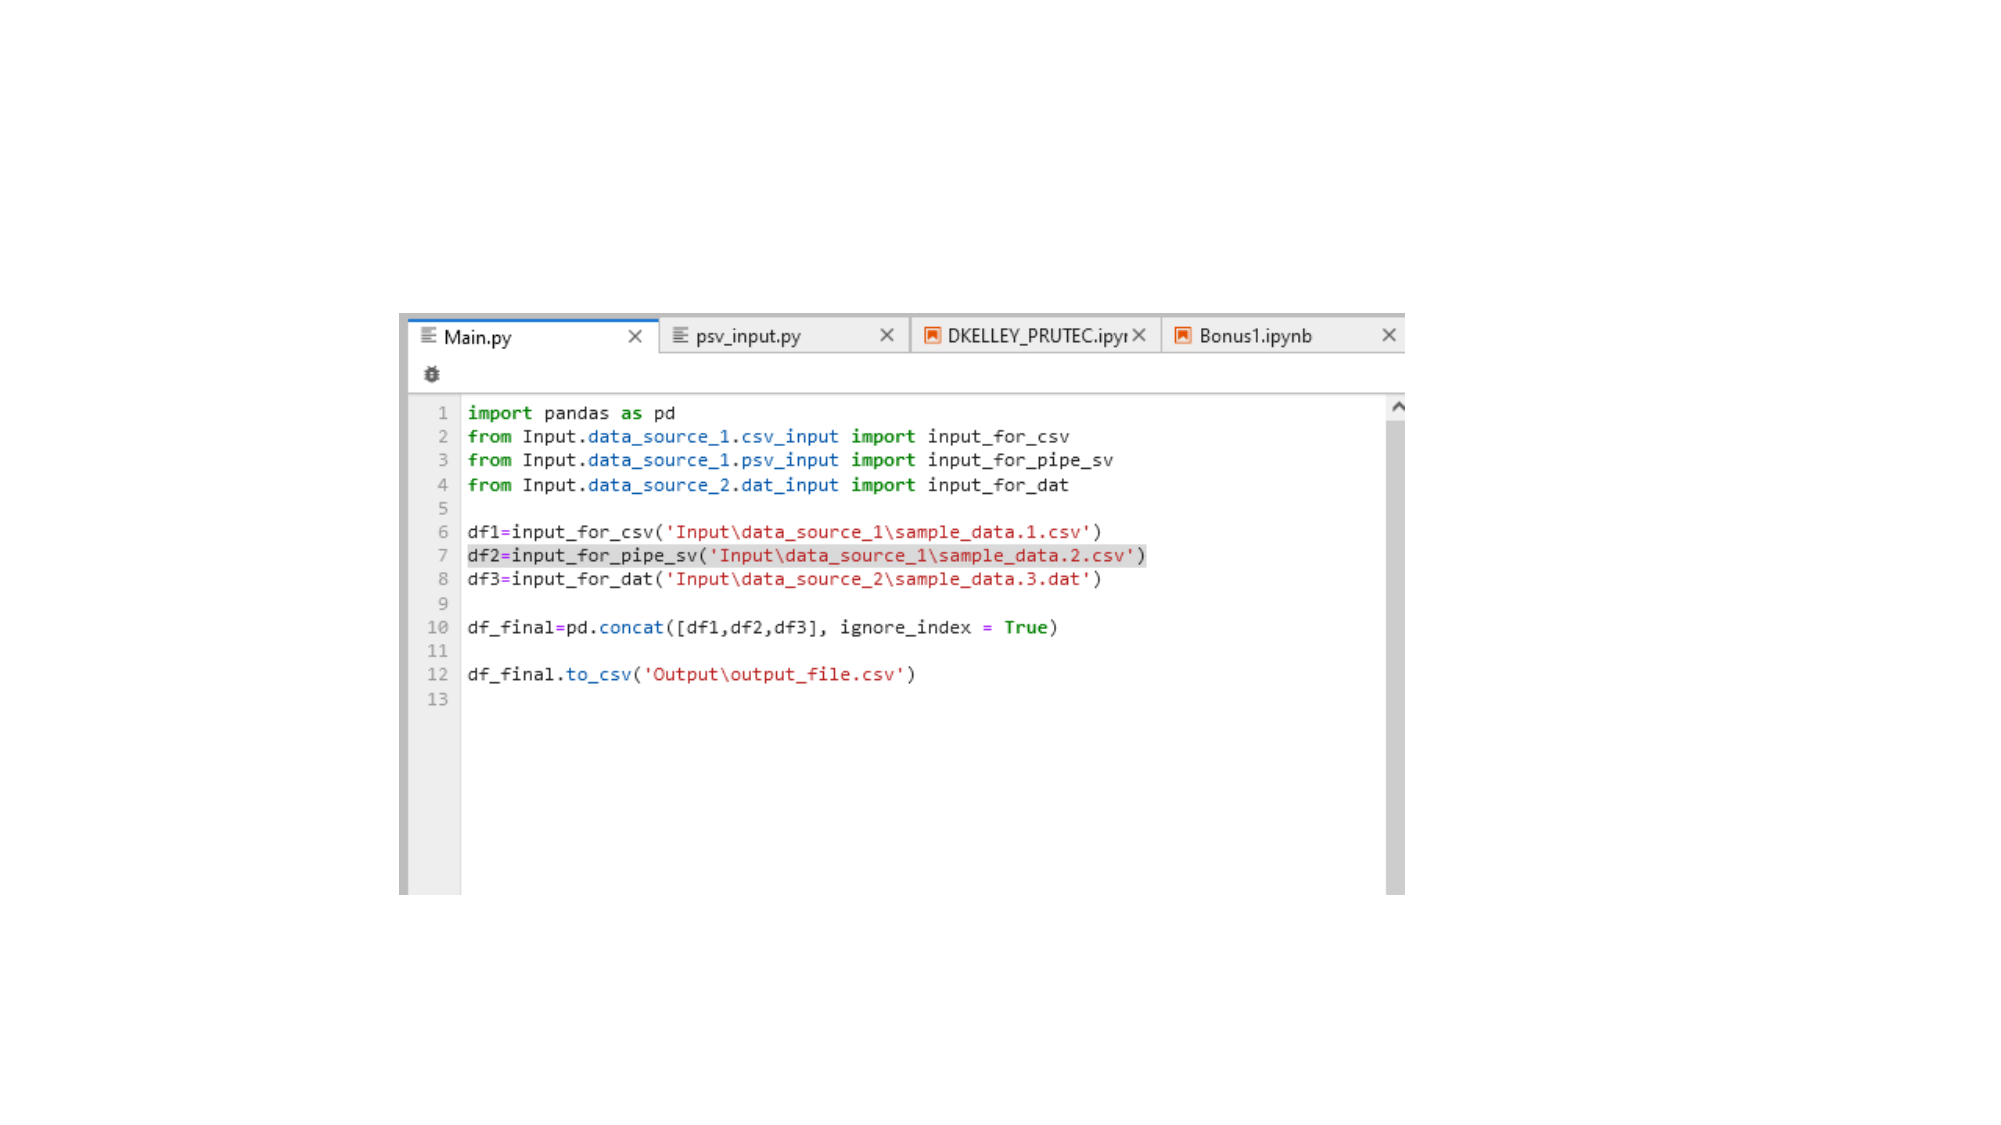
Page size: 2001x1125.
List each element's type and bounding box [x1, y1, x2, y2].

picture [399, 313, 1405, 895]
